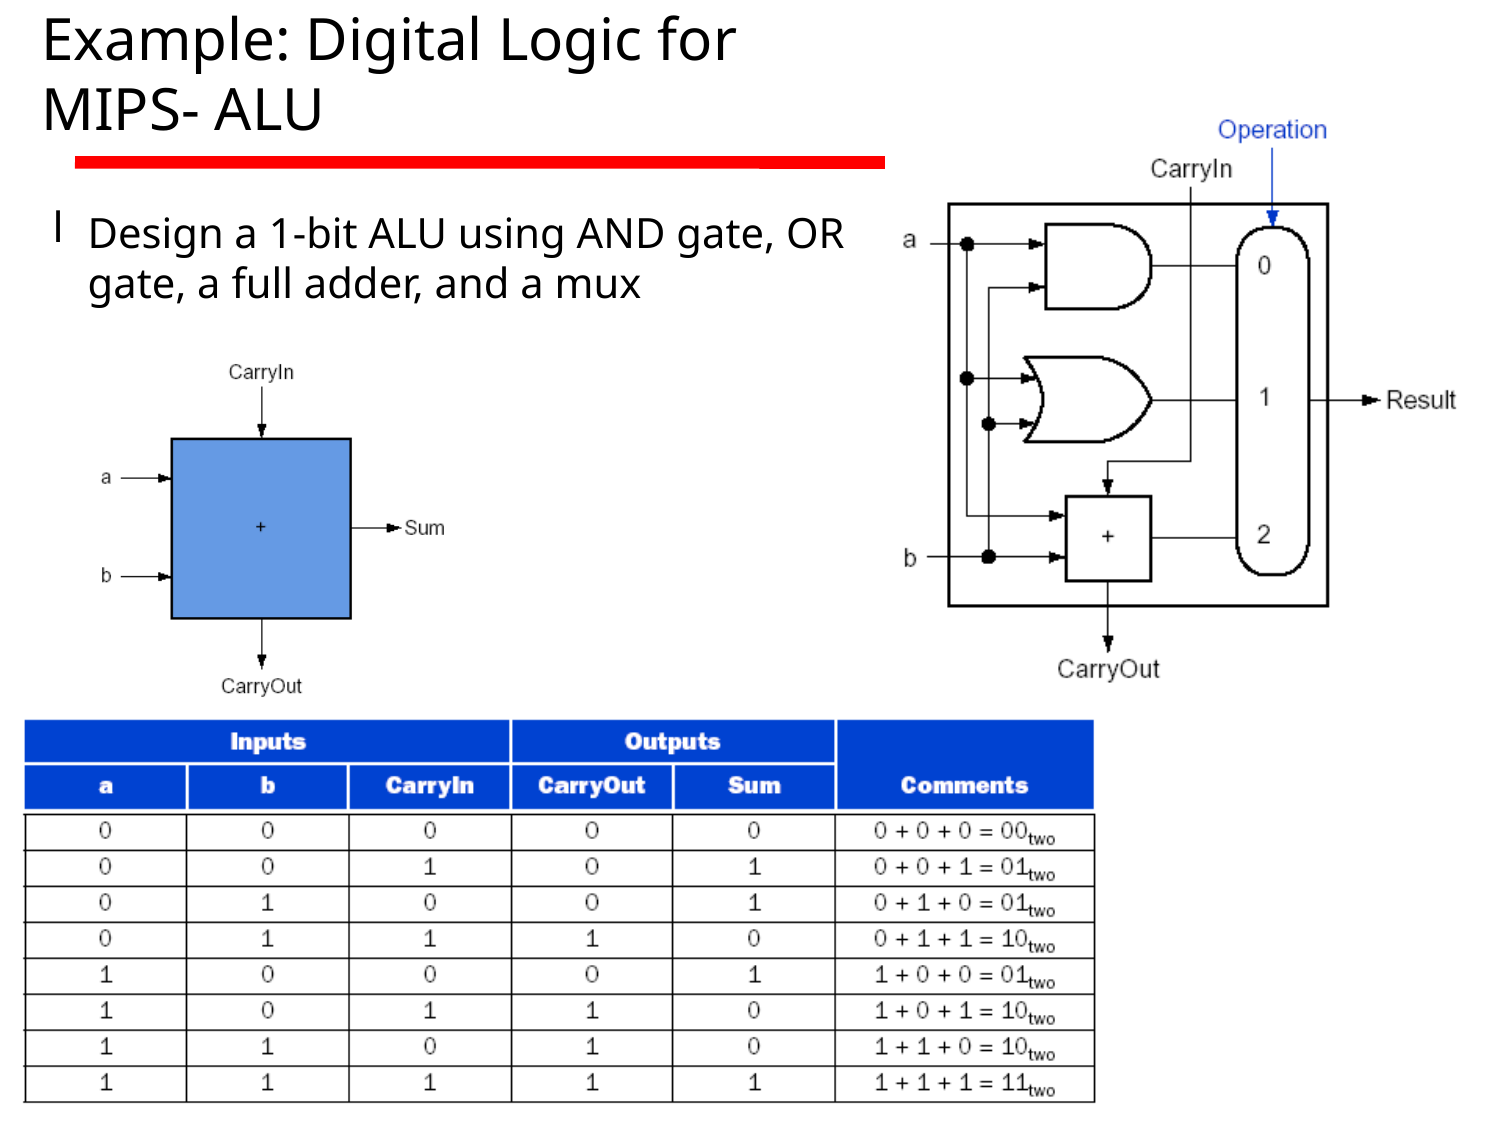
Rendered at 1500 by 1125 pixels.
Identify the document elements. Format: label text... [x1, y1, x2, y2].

text_box Design a 1-bit ALU using AND gate, OR gate, a full adder, and a mux [37, 199, 880, 350]
picture [885, 98, 1476, 701]
picture [0, 353, 1130, 1125]
text_box Example: Digital Logic for MIPS- ALU [26, 0, 913, 150]
